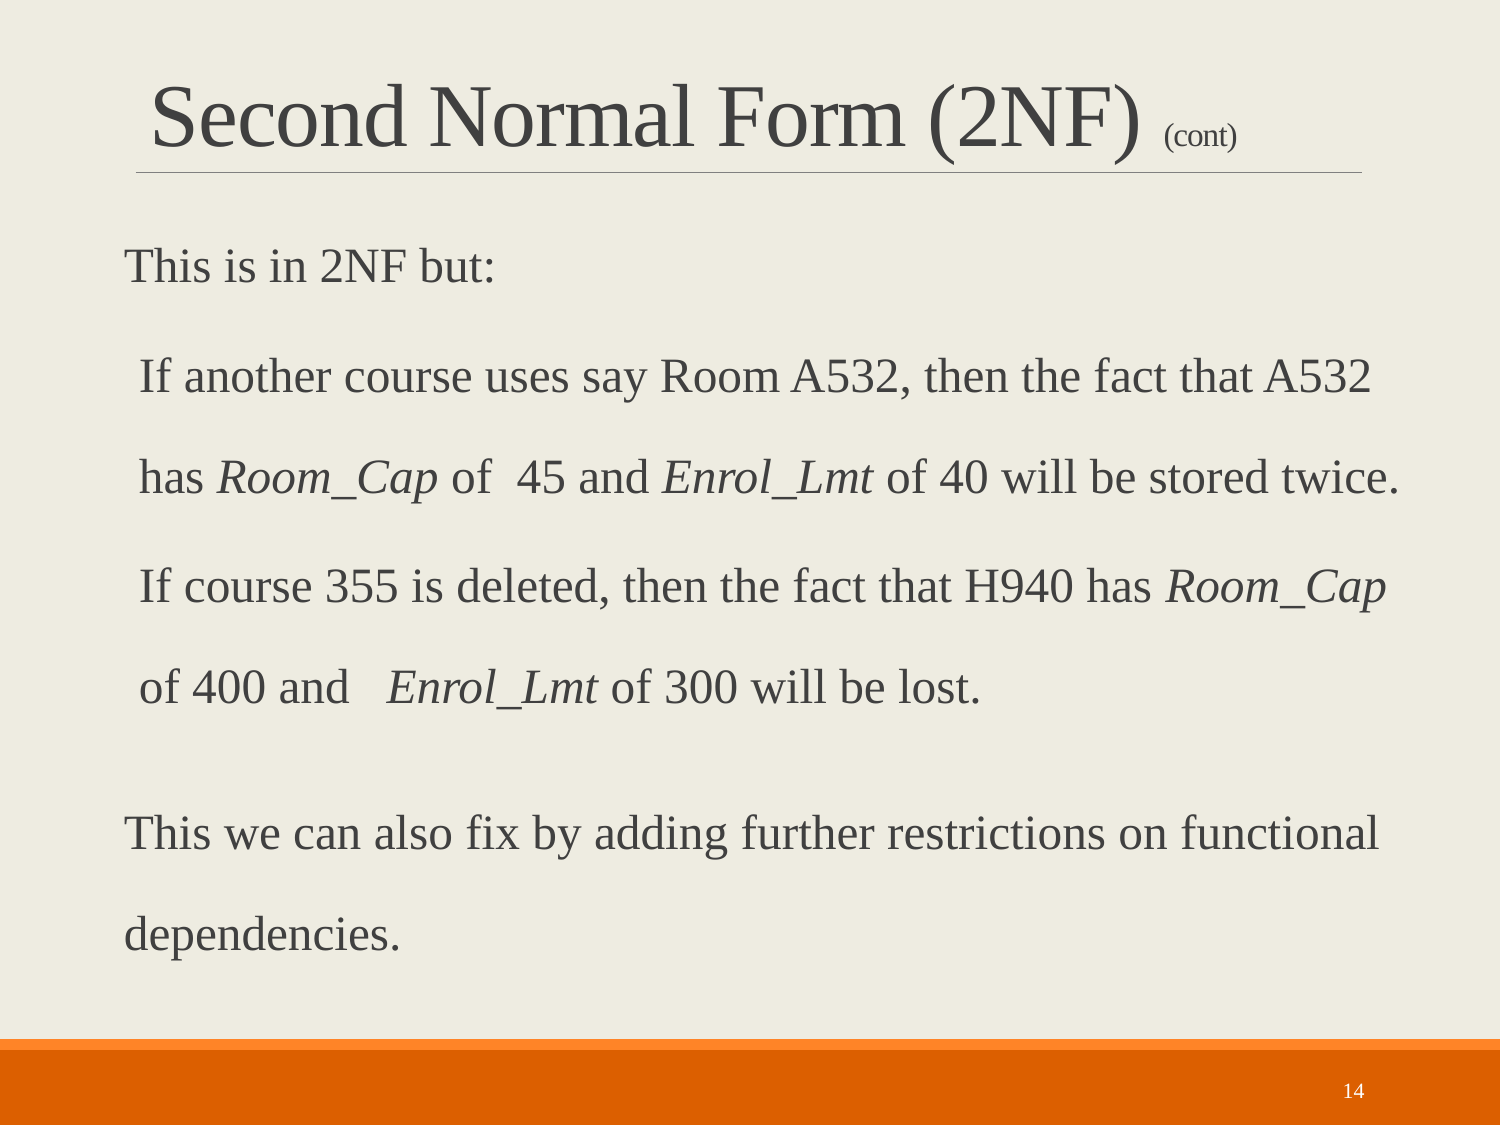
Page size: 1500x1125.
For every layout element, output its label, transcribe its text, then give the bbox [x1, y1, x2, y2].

title Second Normal Form (2NF) (cont) [134, 47, 1373, 173]
slide_number 14 [1218, 1059, 1380, 1120]
list This is in 2NF but: If another course uses say Room A532, then the fact that A532 has Room_Cap of 45 and Enrol_Lmt of 40 will be stored twice. If course 355 is deleted, then the fact that H940 has Room_Cap of 400 and Enrol_Lmt of 300 will be lost. This we can also fix by adding further restrictions on functional dependencies. [123, 184, 1424, 1024]
